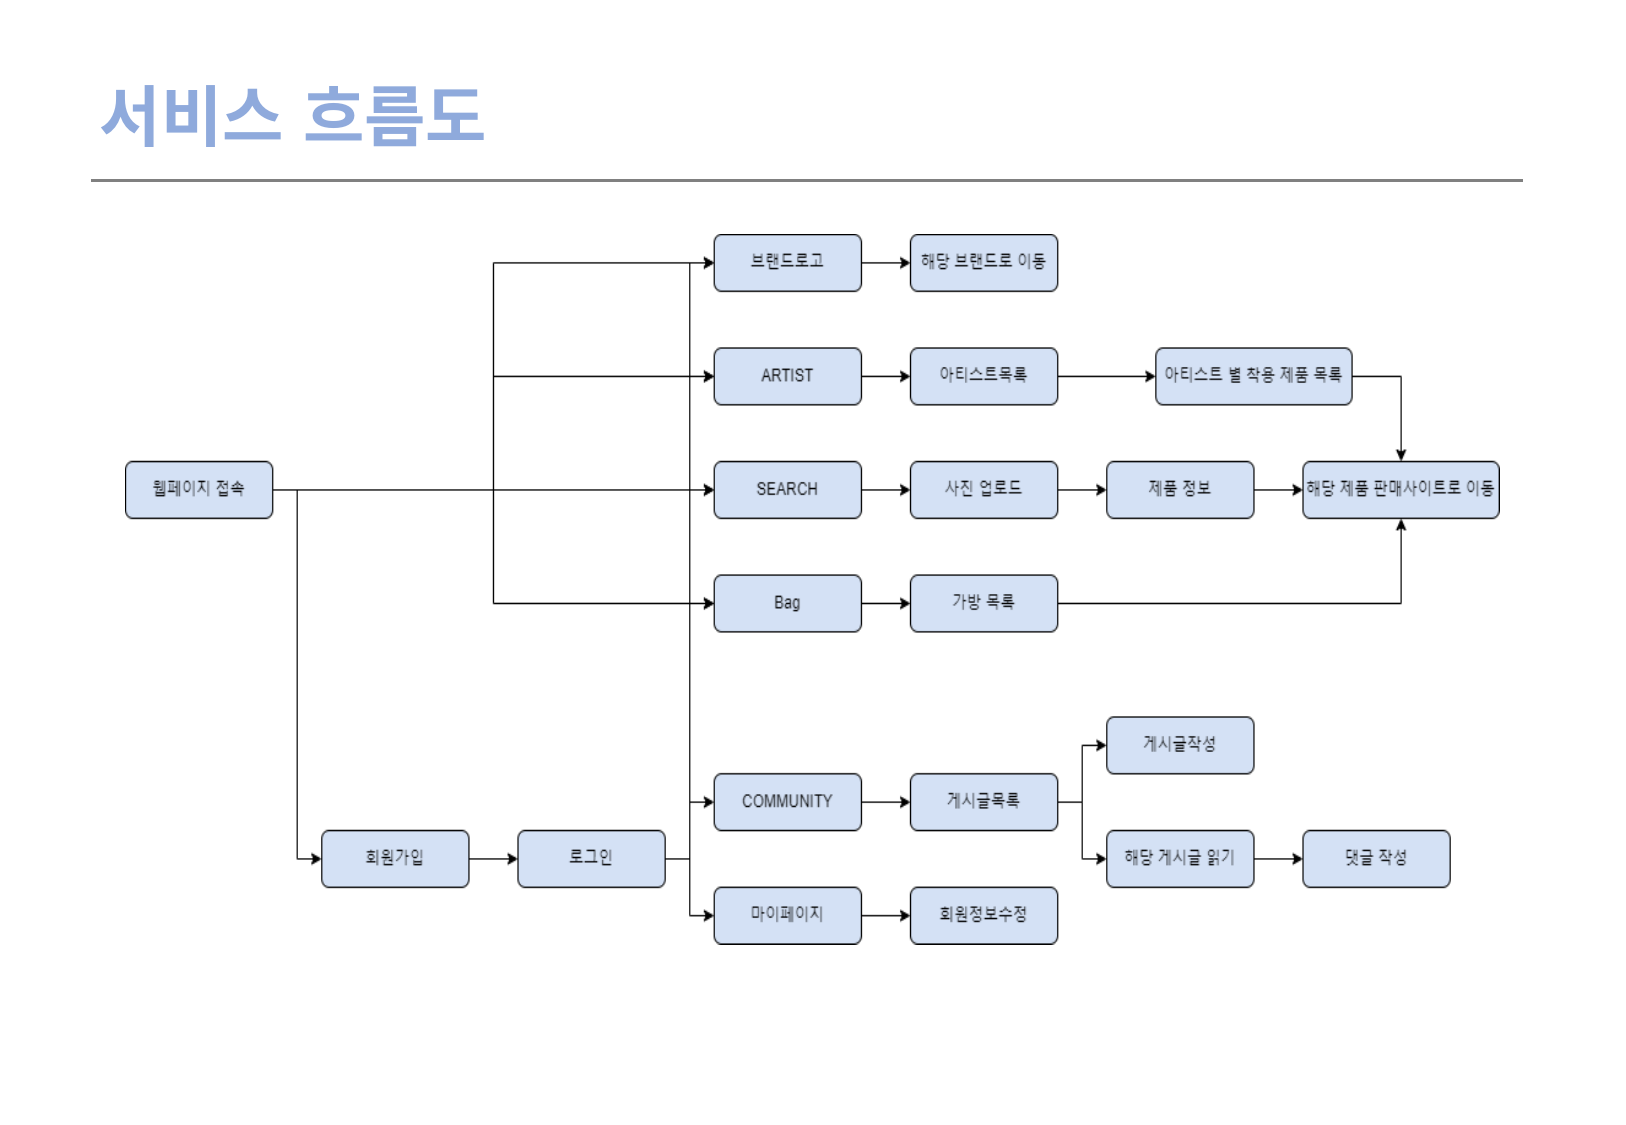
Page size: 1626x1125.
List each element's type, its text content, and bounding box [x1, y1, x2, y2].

text_box 서비스 흐름도 [85, 66, 503, 162]
picture [125, 234, 1500, 945]
